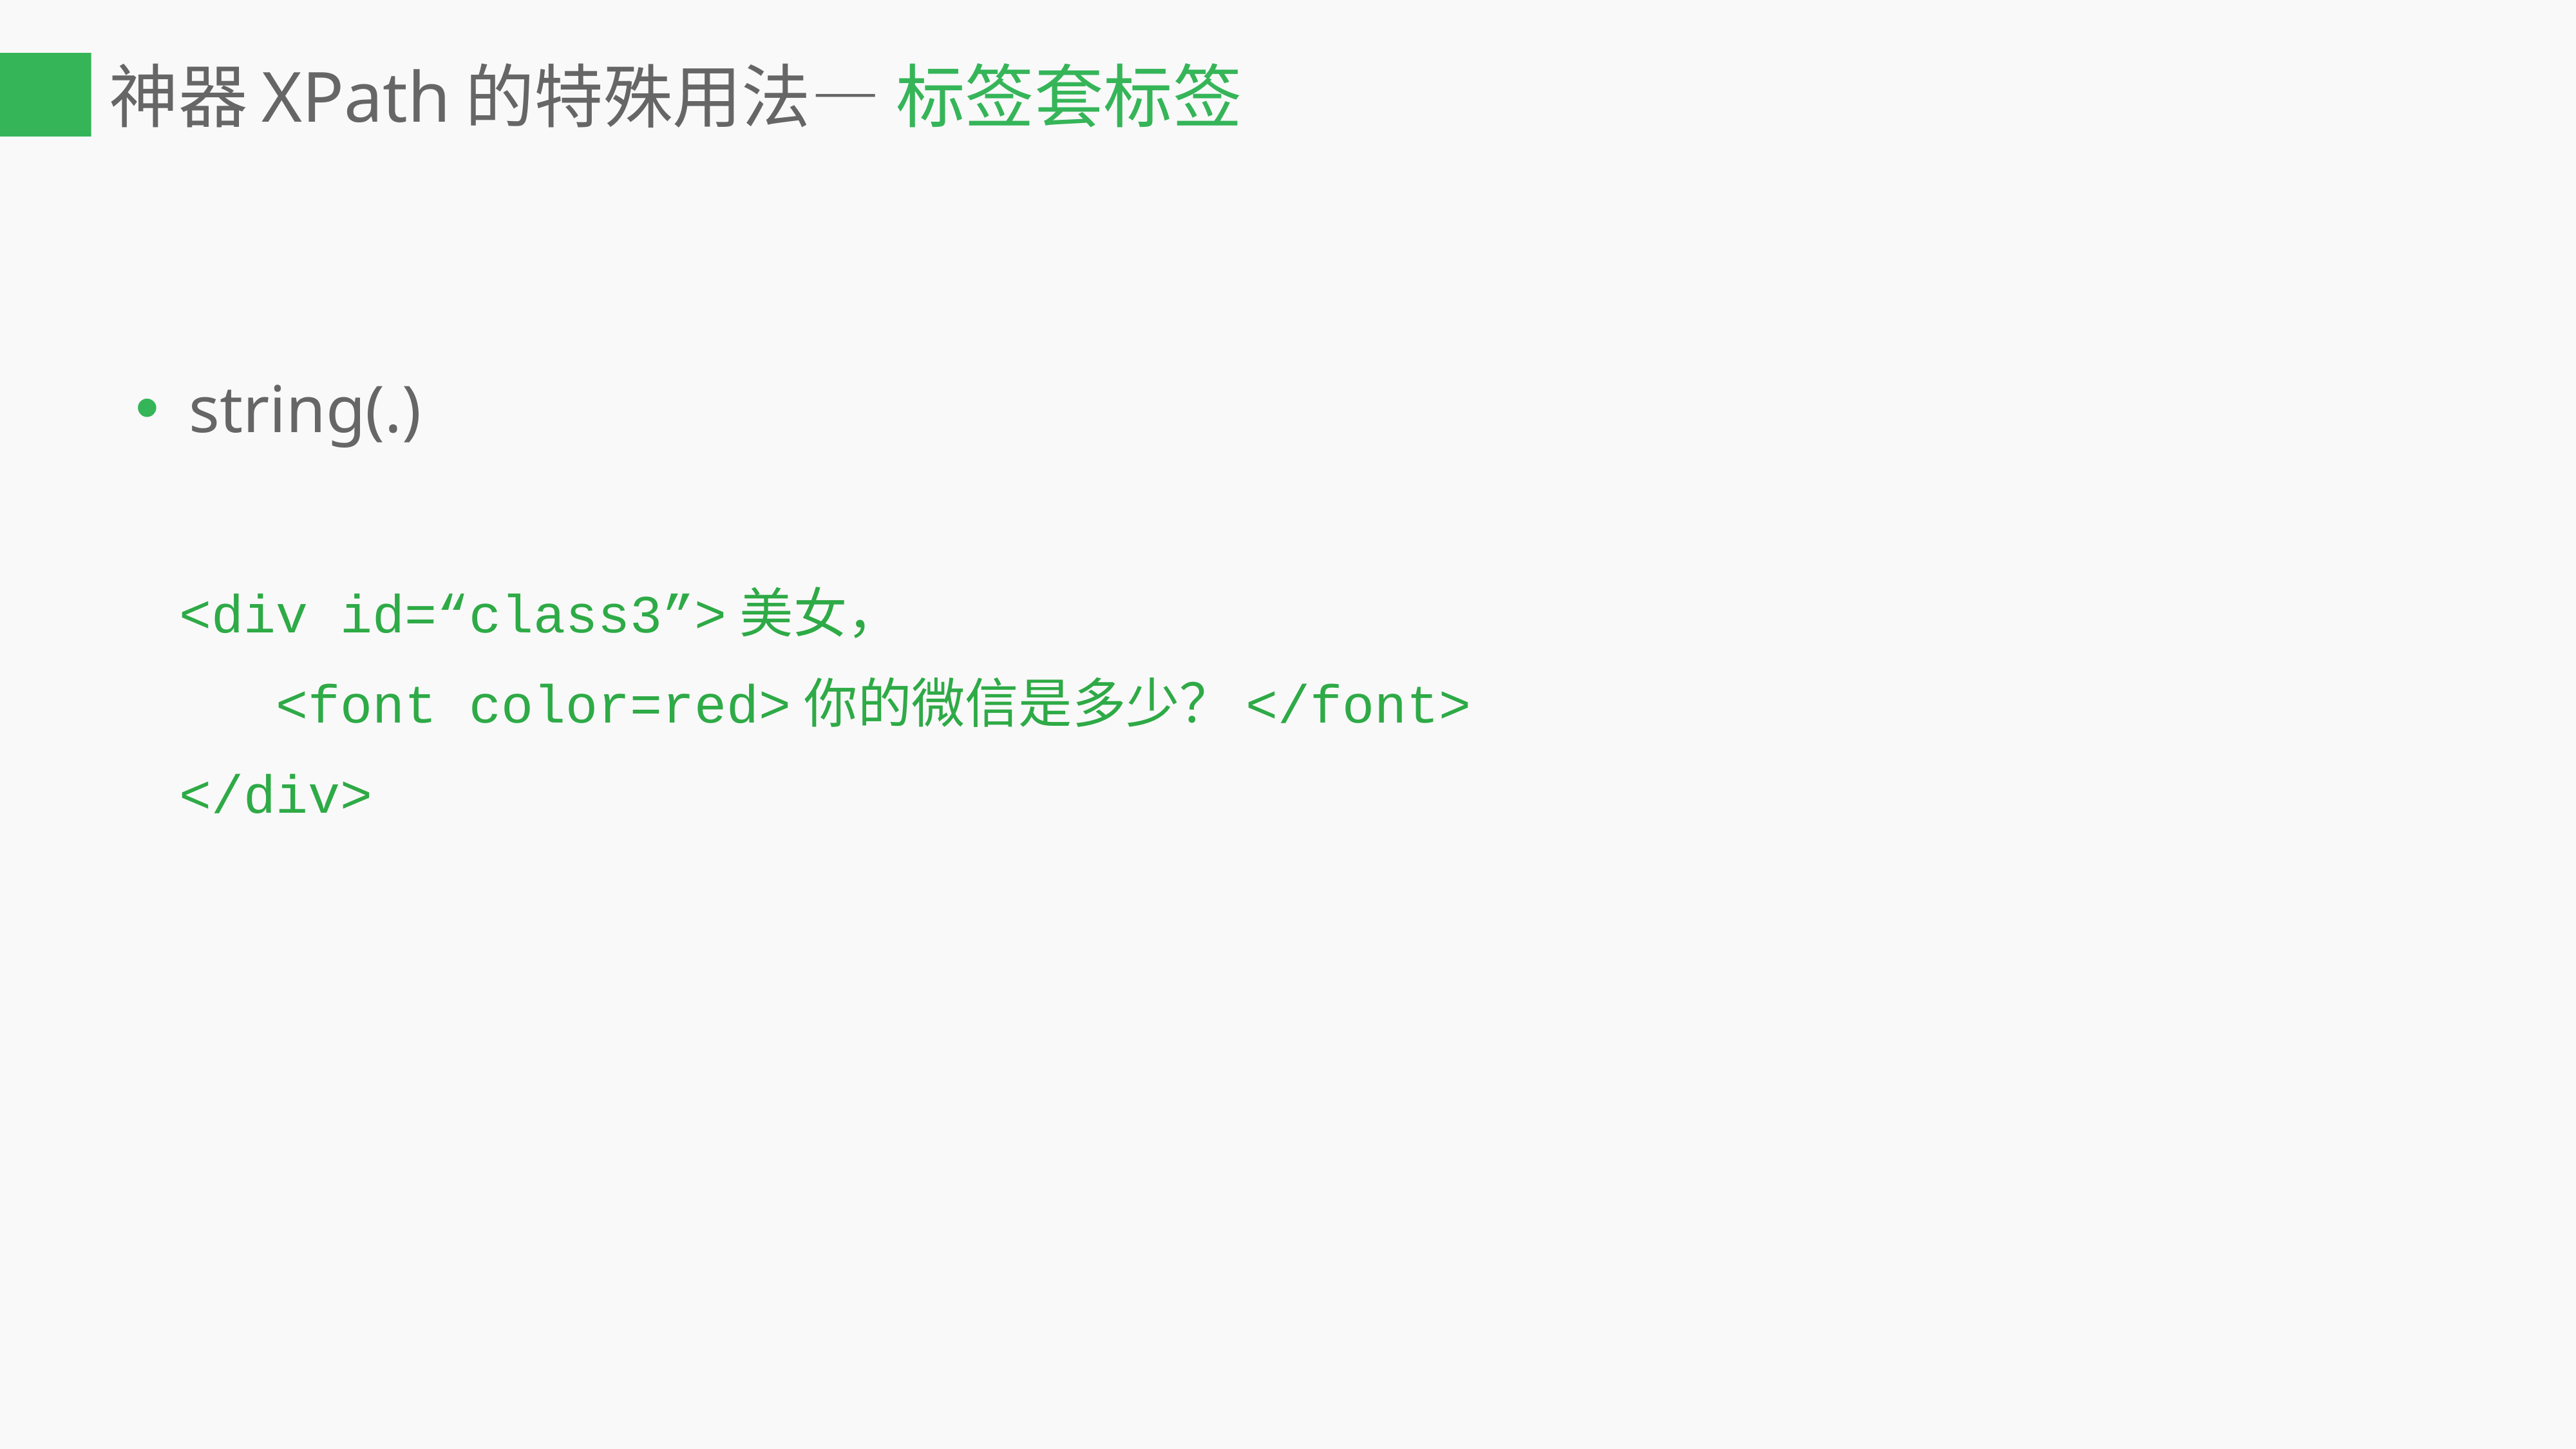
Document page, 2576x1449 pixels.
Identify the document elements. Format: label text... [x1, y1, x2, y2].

subtitle string(.) <div id=“class3”>美女， <font color=red>你的微信是多少？</font> </div> [115, 337, 2461, 1424]
picture [0, 53, 91, 137]
title 神器XPath的特殊用法— 标签套标签 [108, 52, 2540, 137]
